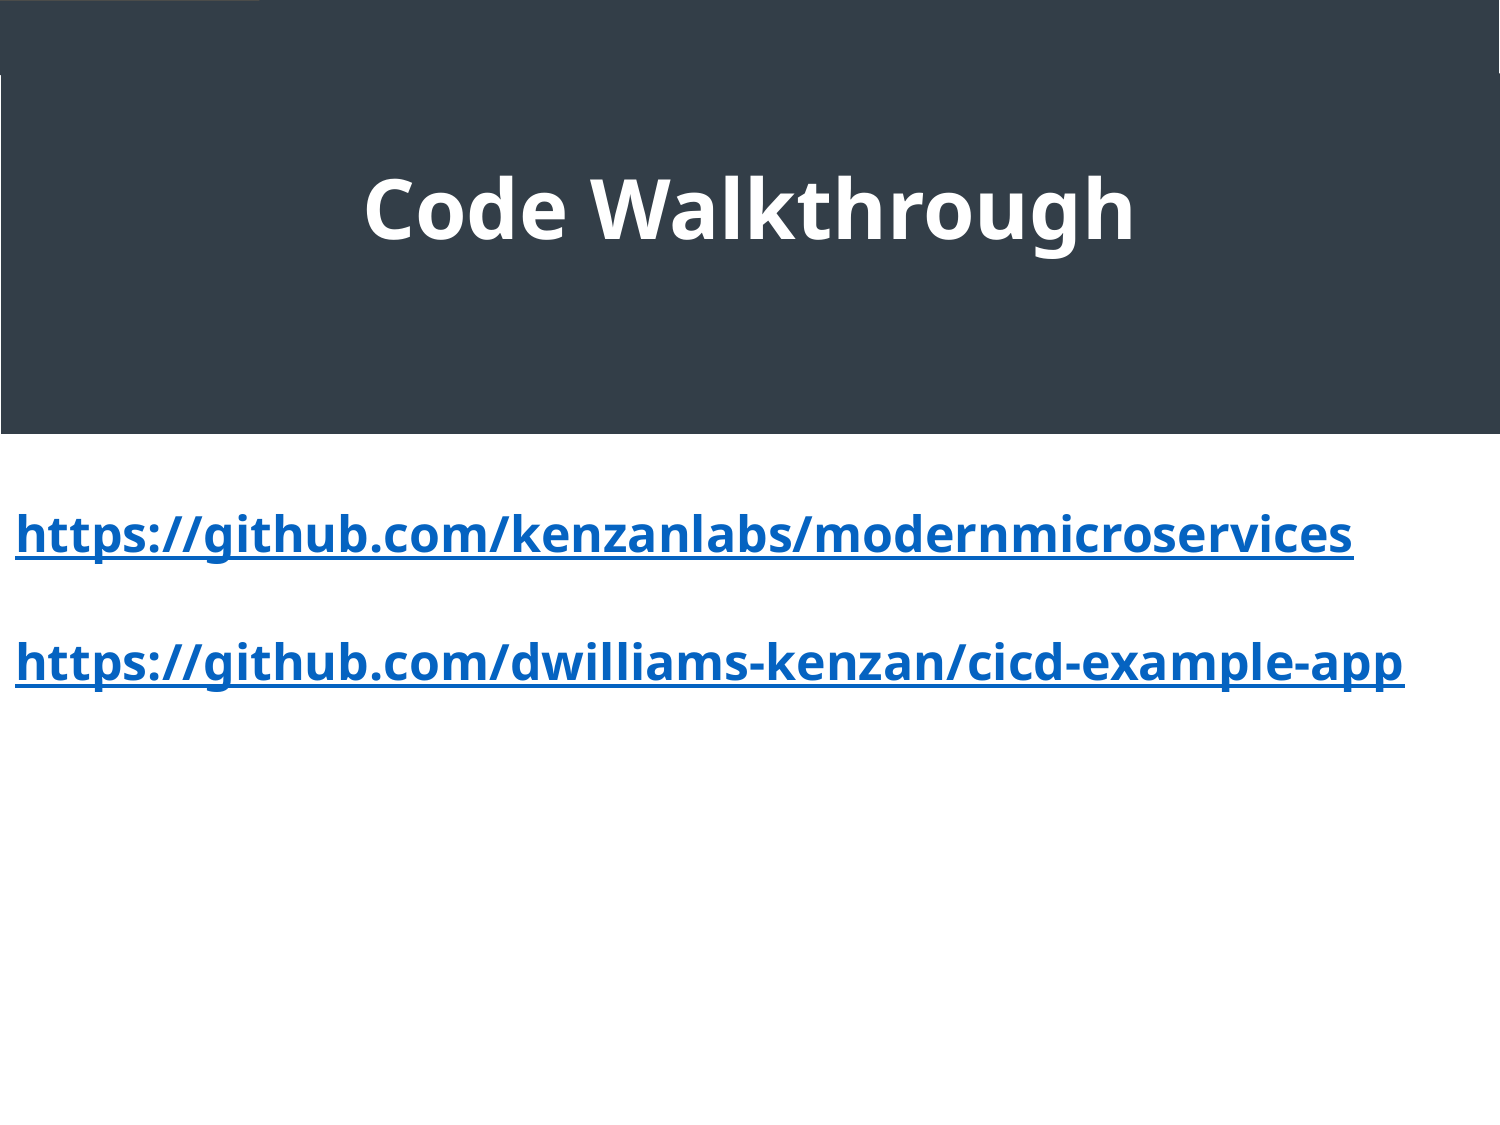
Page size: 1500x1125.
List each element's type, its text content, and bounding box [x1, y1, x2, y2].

text_box Code Walkthrough [972, 148, 1500, 266]
text_box https://github.com/kenzanlabs/modernmicroservices https://github.com/dwilliams-kenzan/cicd-example-app [0, 494, 527, 813]
text_box Code Walkthrough [0, 148, 527, 266]
text_box https://github.com/kenzanlabs/modernmicroservices https://github.com/dwilliams-kenzan/cicd-example-app [972, 494, 1500, 813]
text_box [532, 9, 968, 968]
